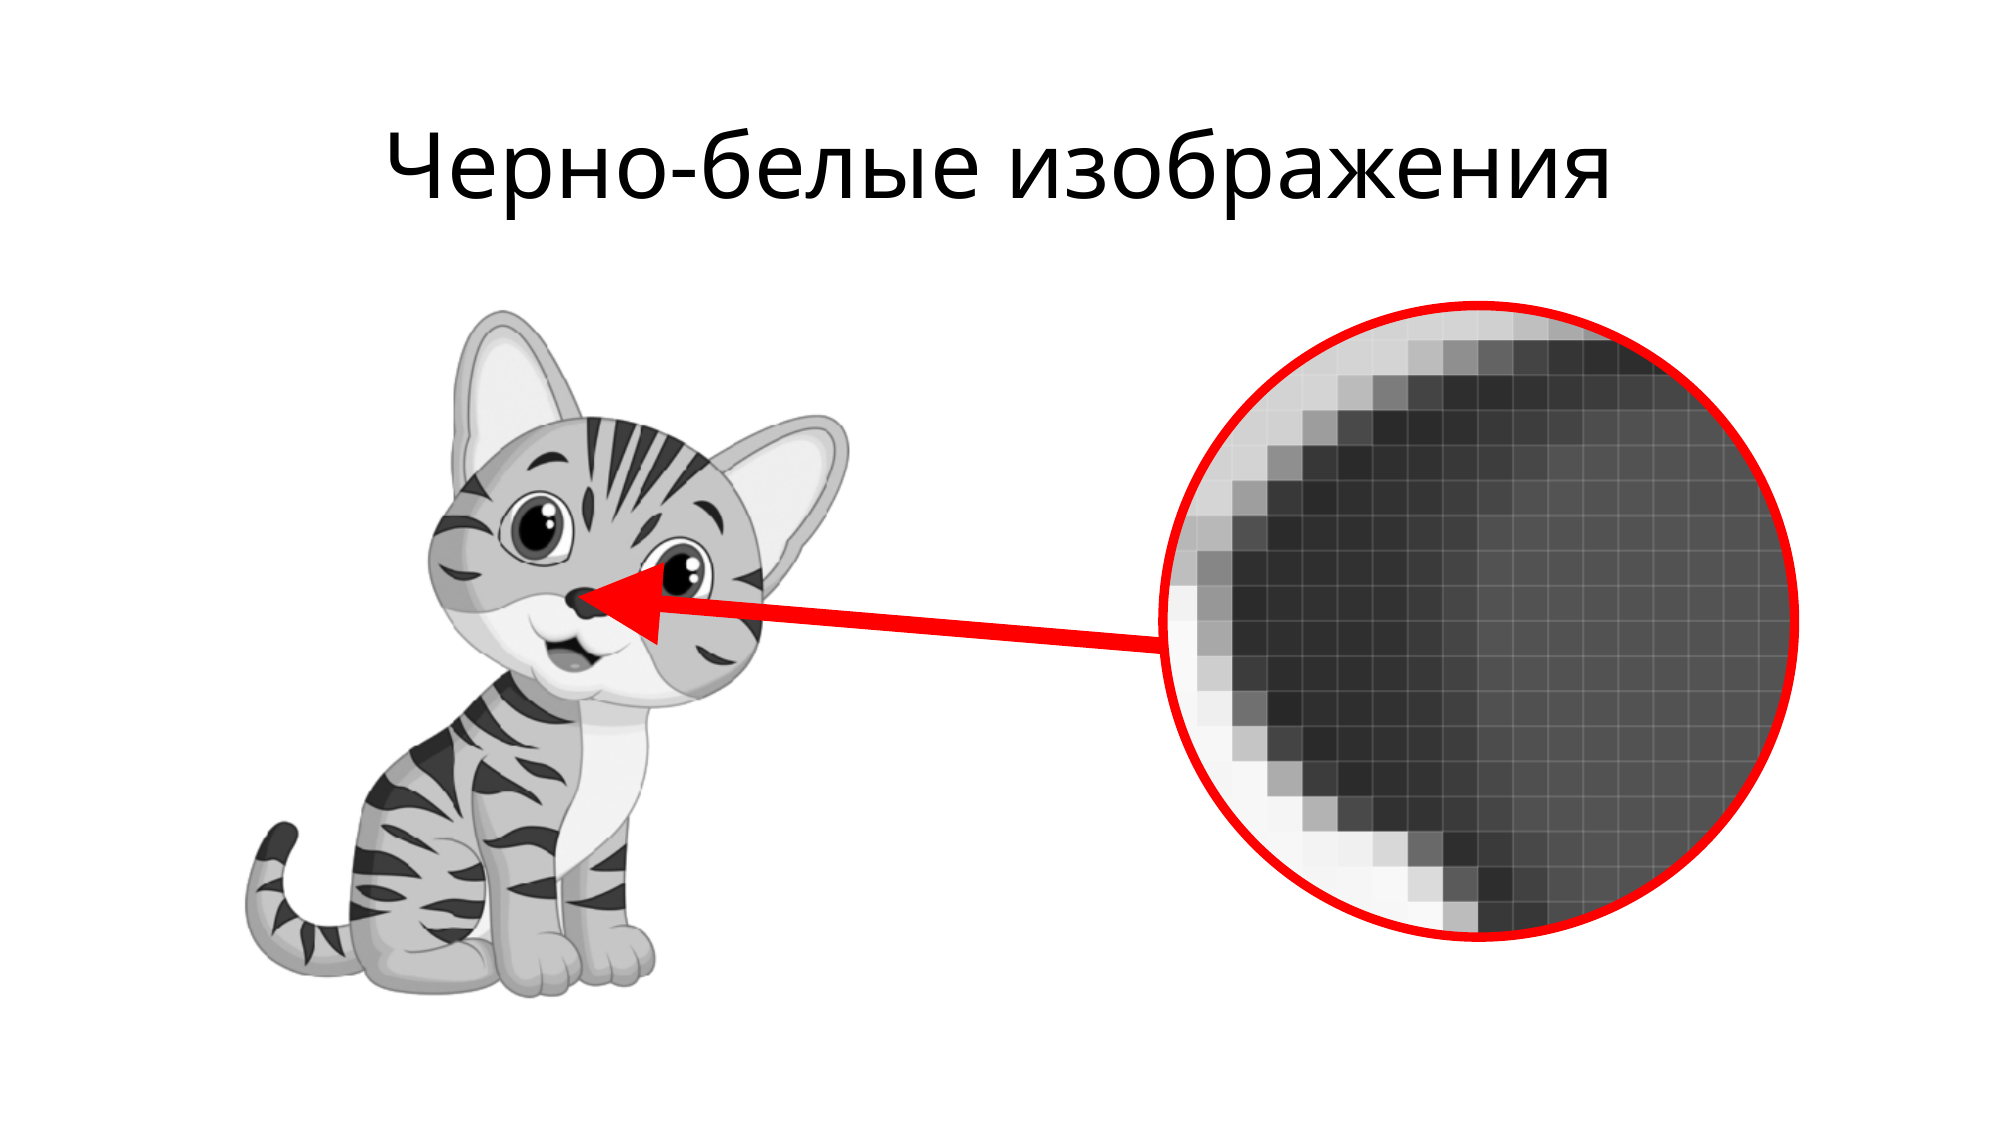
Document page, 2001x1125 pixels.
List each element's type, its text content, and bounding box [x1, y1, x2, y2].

title Черно-белые изображения [137, 59, 1863, 278]
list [224, 299, 868, 1014]
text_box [577, 596, 1162, 646]
picture [1162, 305, 1795, 938]
